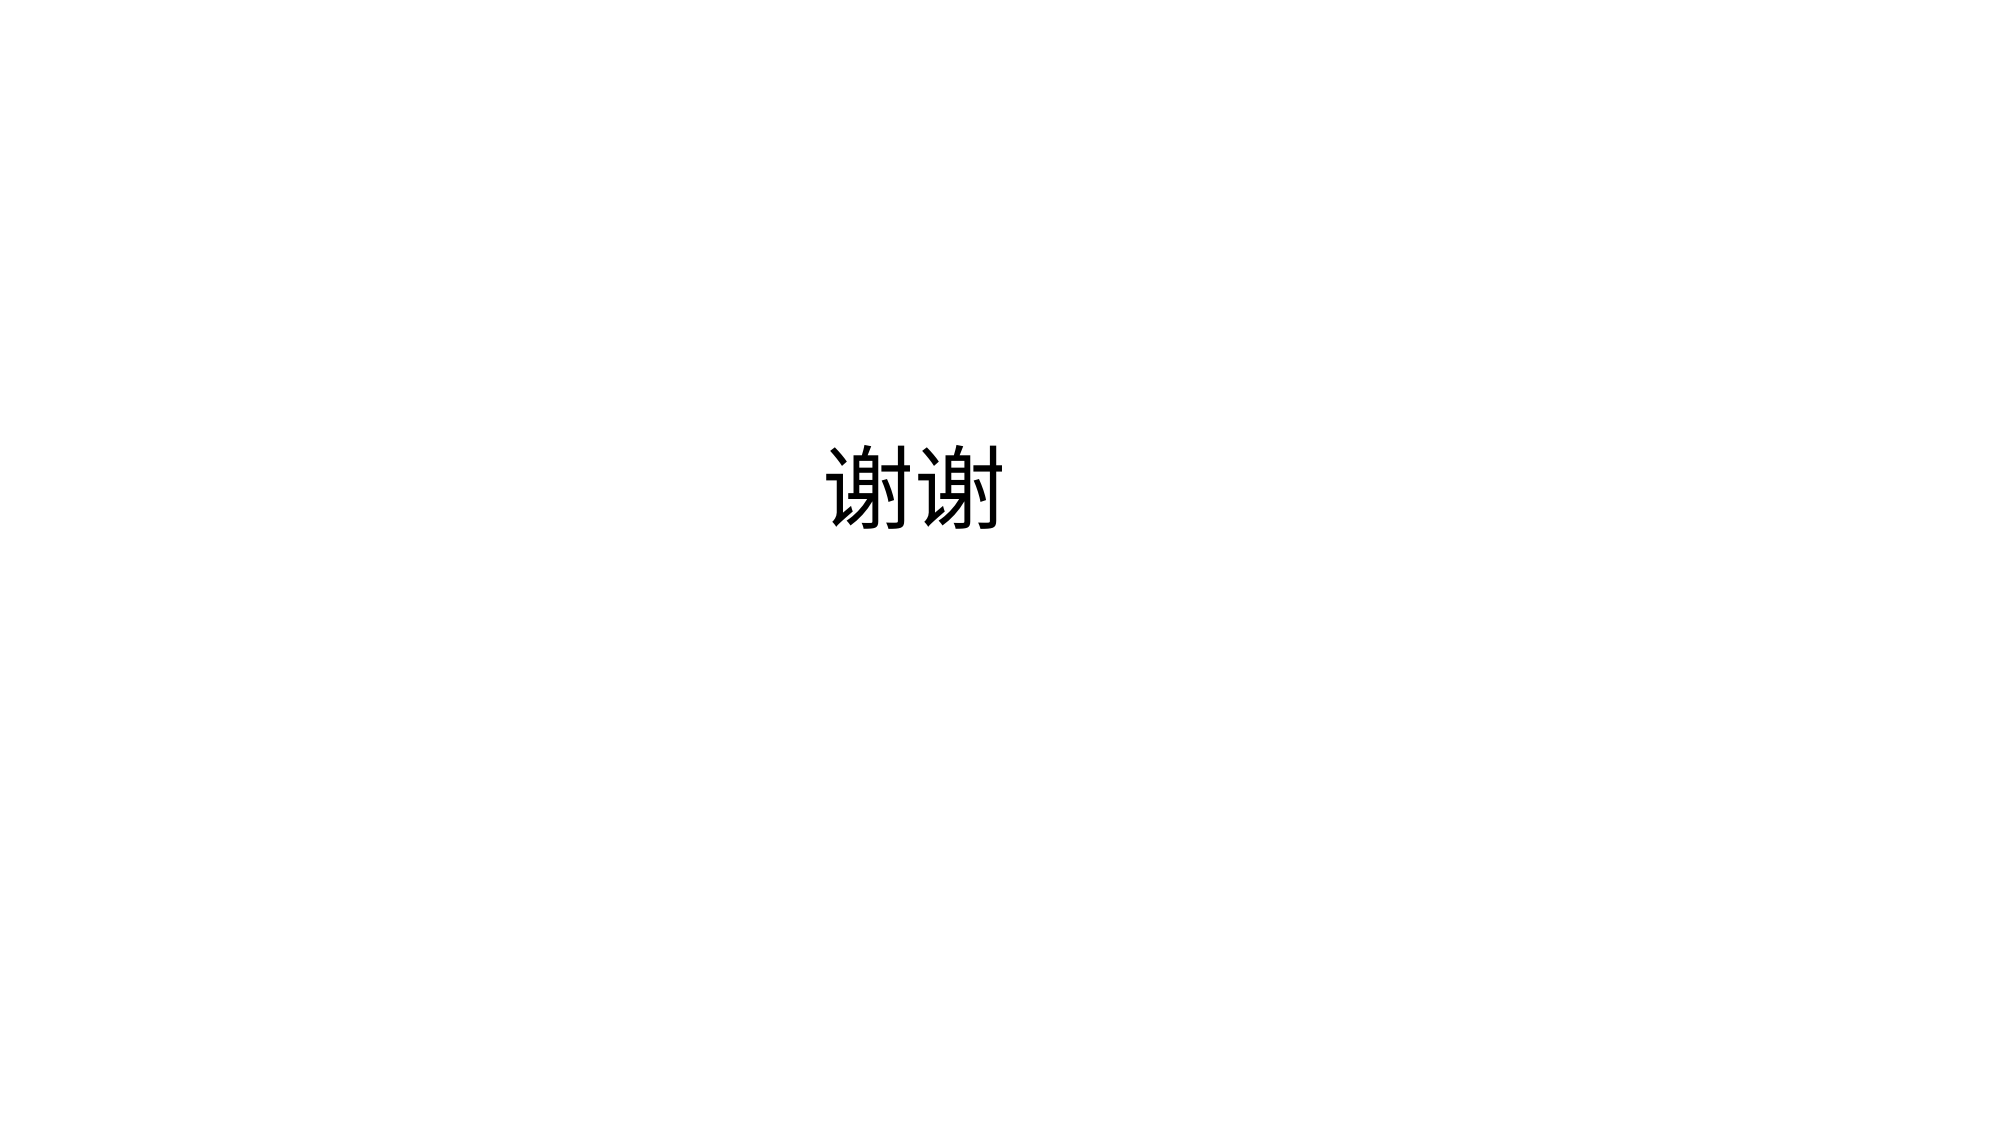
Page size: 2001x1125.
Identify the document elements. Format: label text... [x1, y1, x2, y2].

text_box 谢谢 [808, 423, 1022, 549]
